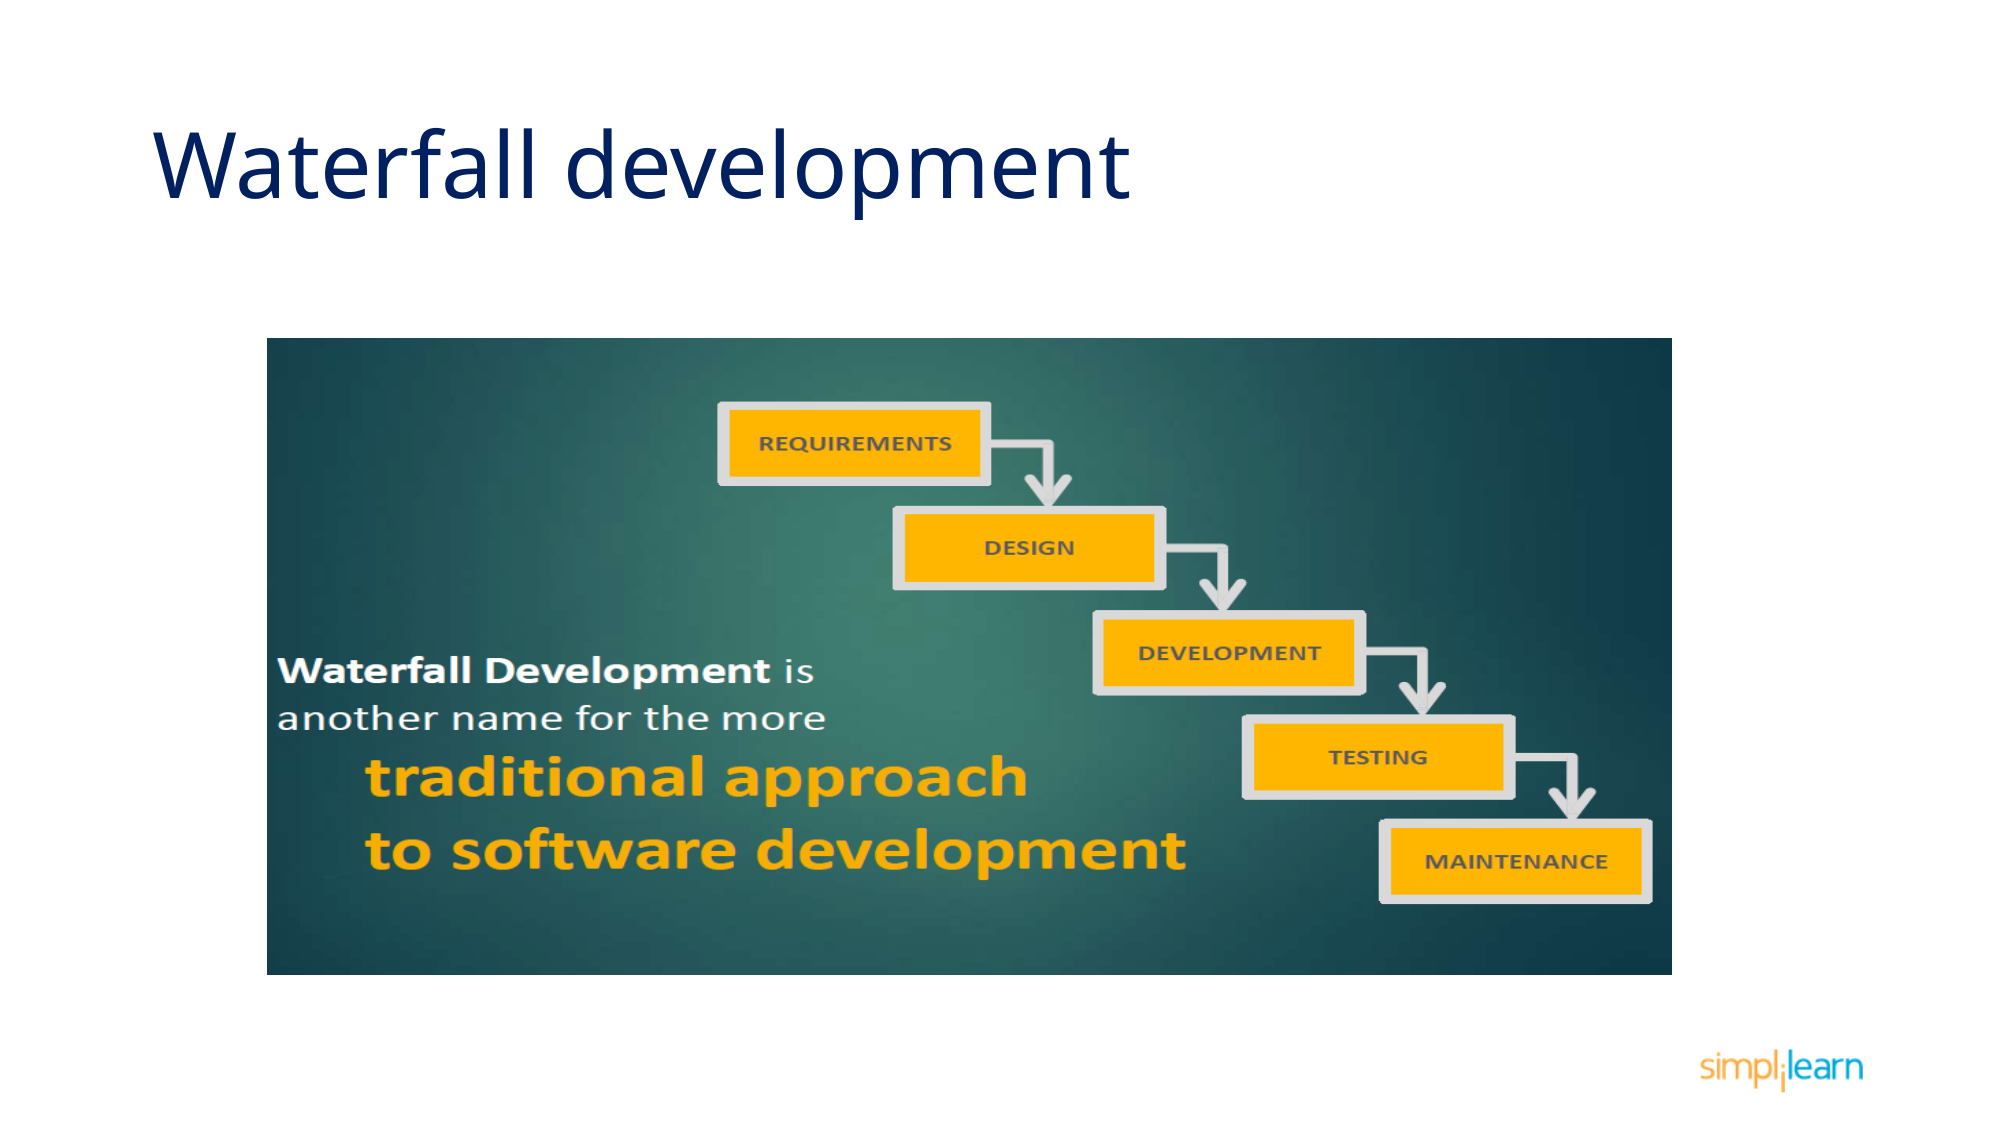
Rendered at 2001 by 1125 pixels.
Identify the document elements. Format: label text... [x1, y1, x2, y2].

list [267, 338, 1672, 975]
picture [1623, 1003, 1893, 1100]
title Waterfall development [137, 59, 1863, 278]
